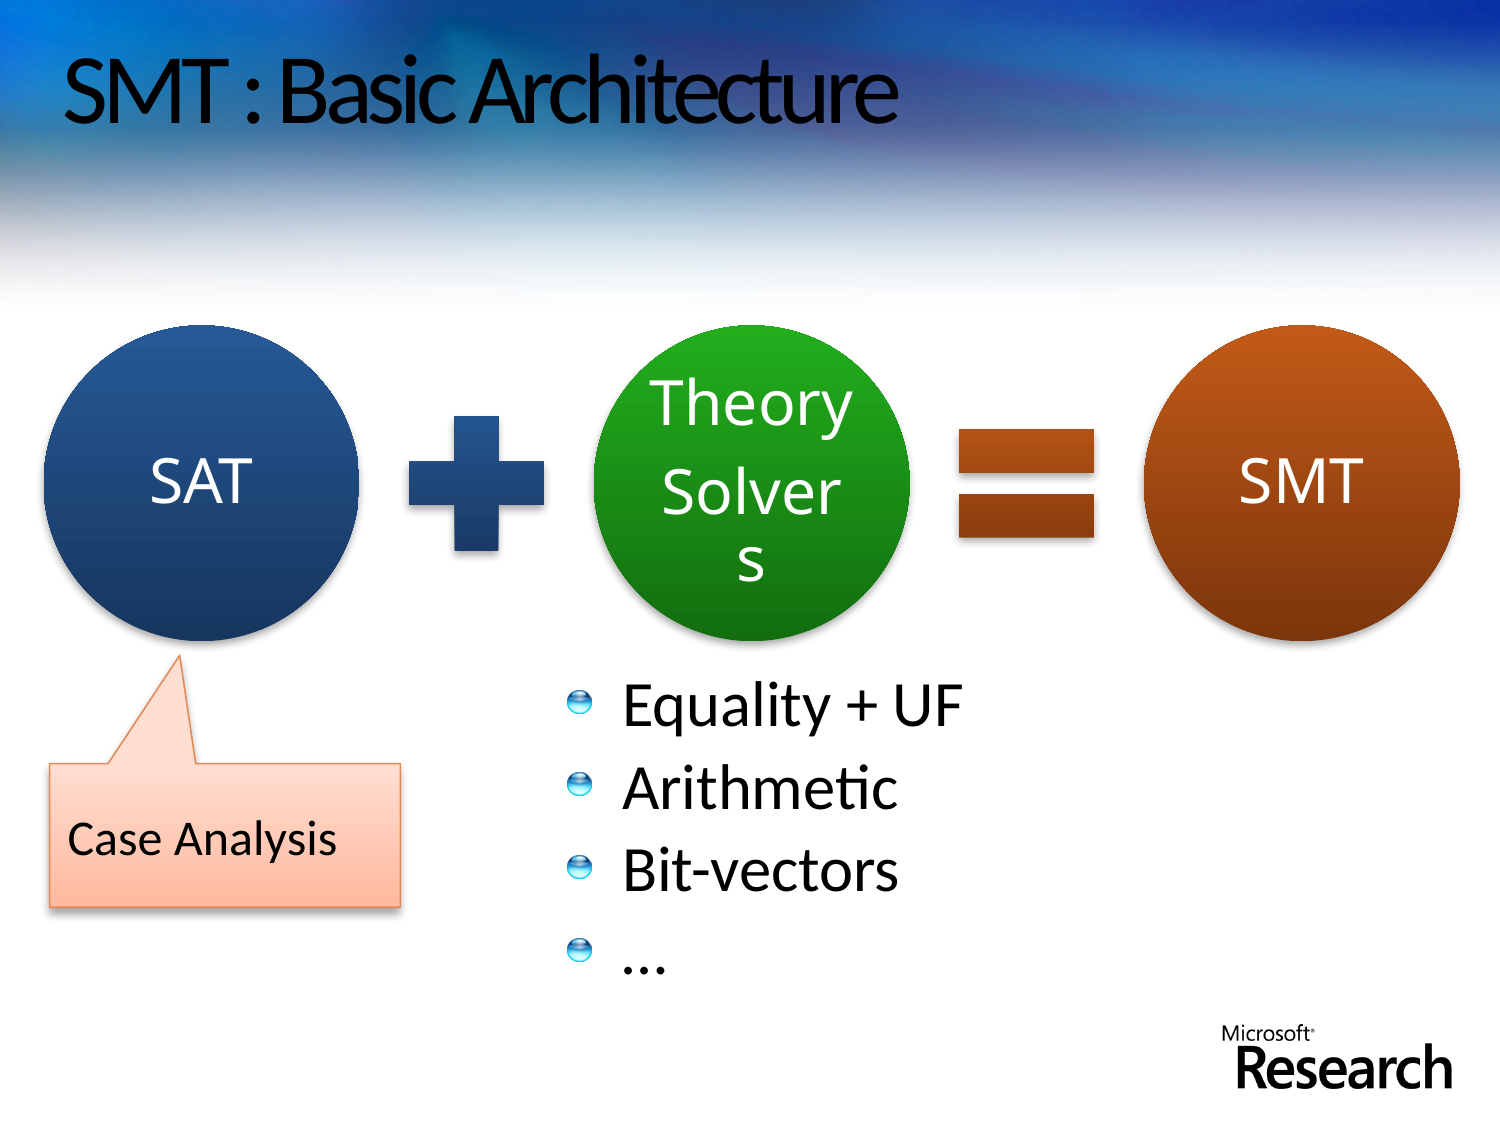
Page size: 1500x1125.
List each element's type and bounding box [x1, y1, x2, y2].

picture [0, 0, 1500, 1125]
text_box [43, 0, 1461, 989]
